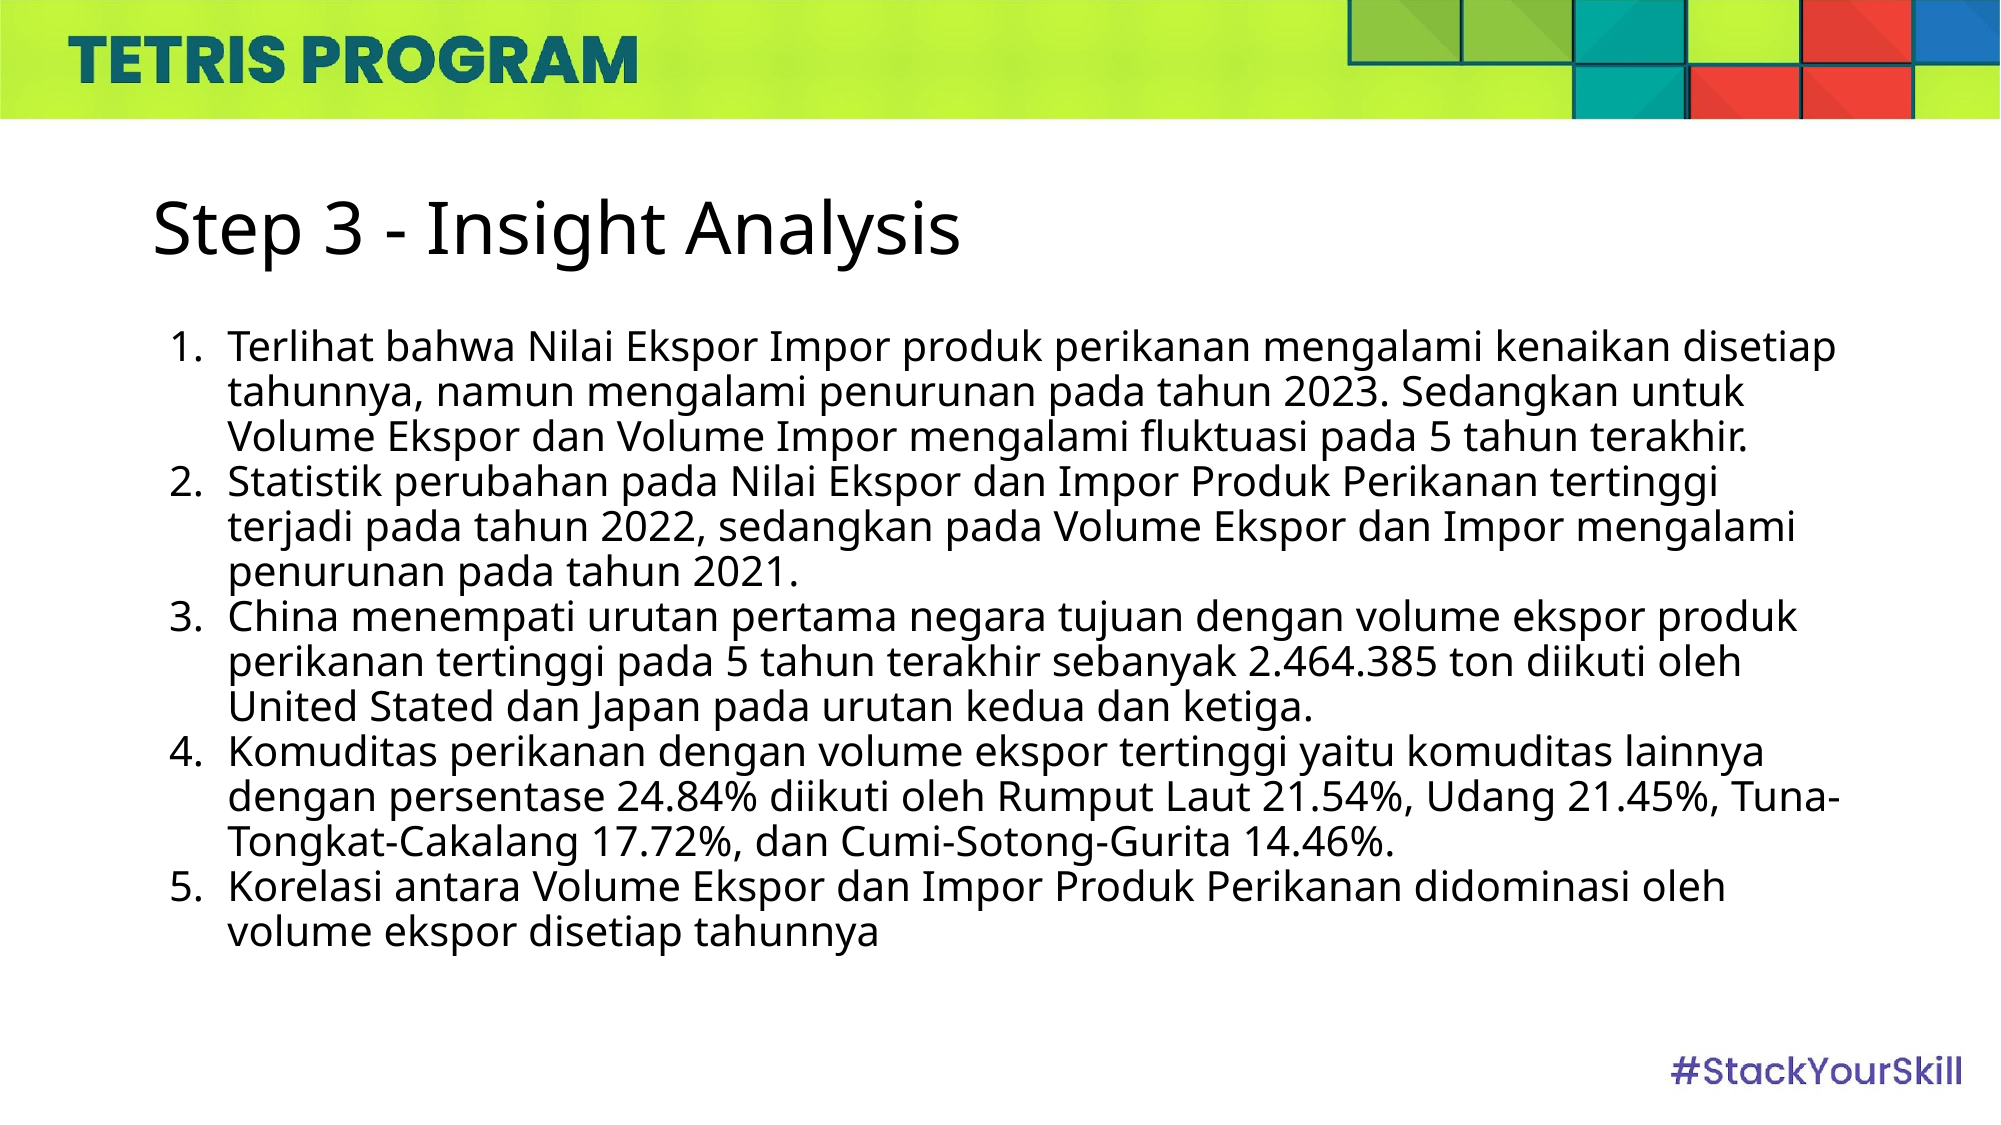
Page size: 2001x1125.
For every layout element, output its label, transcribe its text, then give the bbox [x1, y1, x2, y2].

picture [0, 0, 2000, 1125]
title Step 3 - Insight Analysis [137, 122, 1863, 317]
list Terlihat bahwa Nilai Ekspor Impor produk perikanan mengalami kenaikan disetiap tahunnya, namun mengalami penurunan pada tahun 2023. Sedangkan untuk Volume Ekspor dan Volume Impor mengalami fluktuasi pada 5 tahun terakhir. Statistik perubahan pada Nilai Ekspor dan Impor Produk Perikanan tertinggi terjadi pada tahun 2022, sedangkan pada Volume Ekspor dan Impor mengalami penurunan pada tahun 2021. China menempati urutan pertama negara tujuan dengan volume ekspor produk perikanan tertinggi pada 5 tahun terakhir sebanyak 2.464.385 ton diikuti oleh United Stated dan Japan pada urutan kedua dan ketiga. Komuditas perikanan dengan volume ekspor tertinggi yaitu komuditas lainnya dengan persentase 24.84% diikuti oleh Rumput Laut 21.54%, Udang 21.45%, Tuna-Tongkat-Cakalang 17.72%, dan Cumi-Sotong-Gurita 14.46%. Korelasi antara Volume Ekspor dan Impor Produk Perikanan didominasi oleh volume ekspor disetiap tahunnya [137, 317, 1863, 1032]
